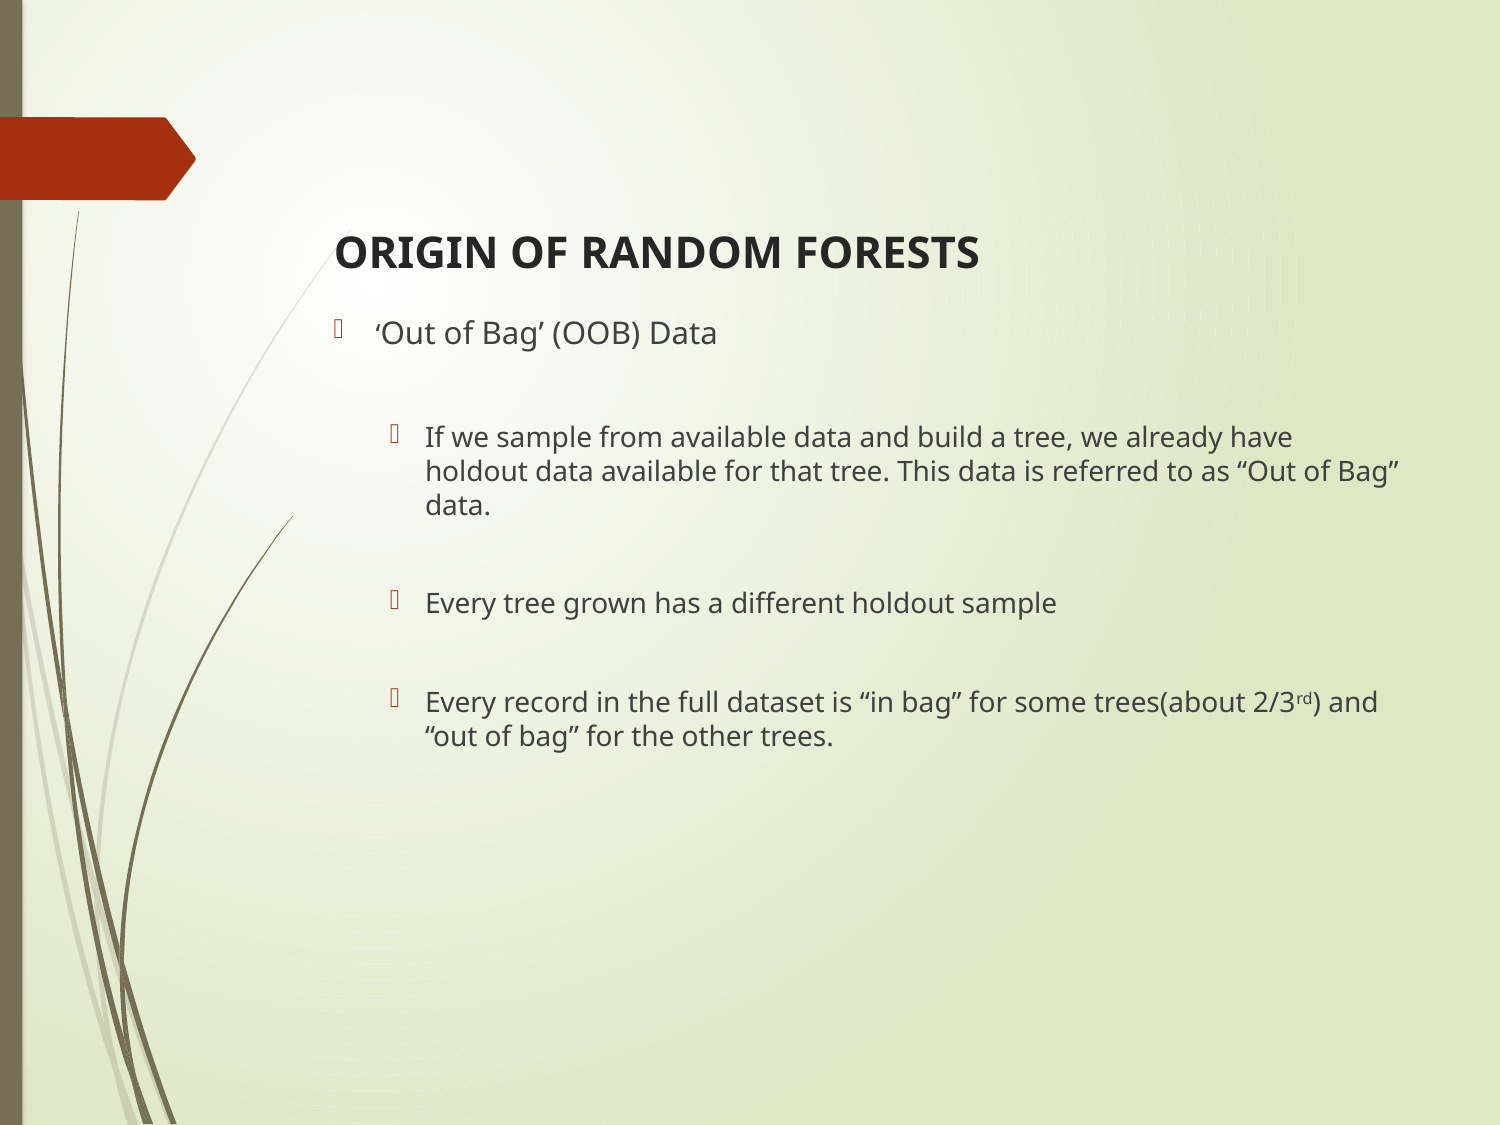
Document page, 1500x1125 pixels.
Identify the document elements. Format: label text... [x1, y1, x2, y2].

title ORIGIN OF RANDOM FORESTS [319, 217, 1416, 293]
list ‘Out of Bag’ (OOB) Data If we sample from available data and build a tree, we already have holdout data available for that tree. This data is referred to as “Out of Bag” data. Every tree grown has a different holdout sample Every record in the full dataset is “in bag” for some trees(about 2/3rd) and “out of bag” for the other trees. [318, 305, 1416, 868]
